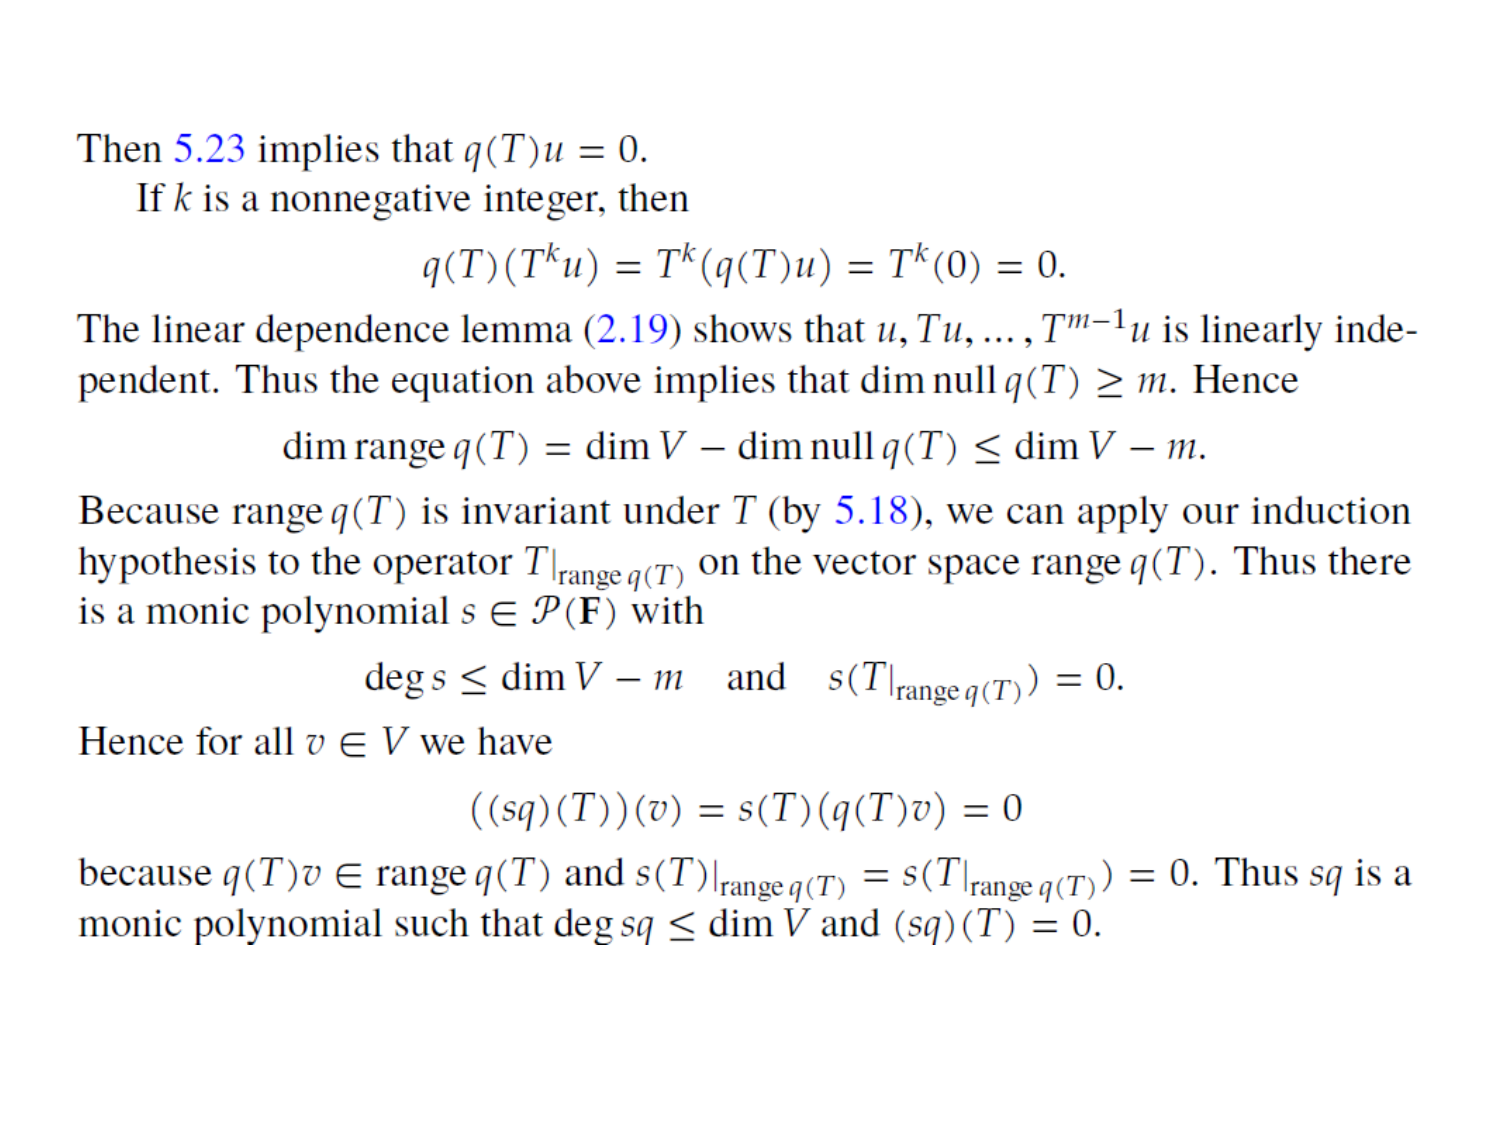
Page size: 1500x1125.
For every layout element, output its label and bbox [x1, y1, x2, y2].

picture [56, 120, 1444, 945]
